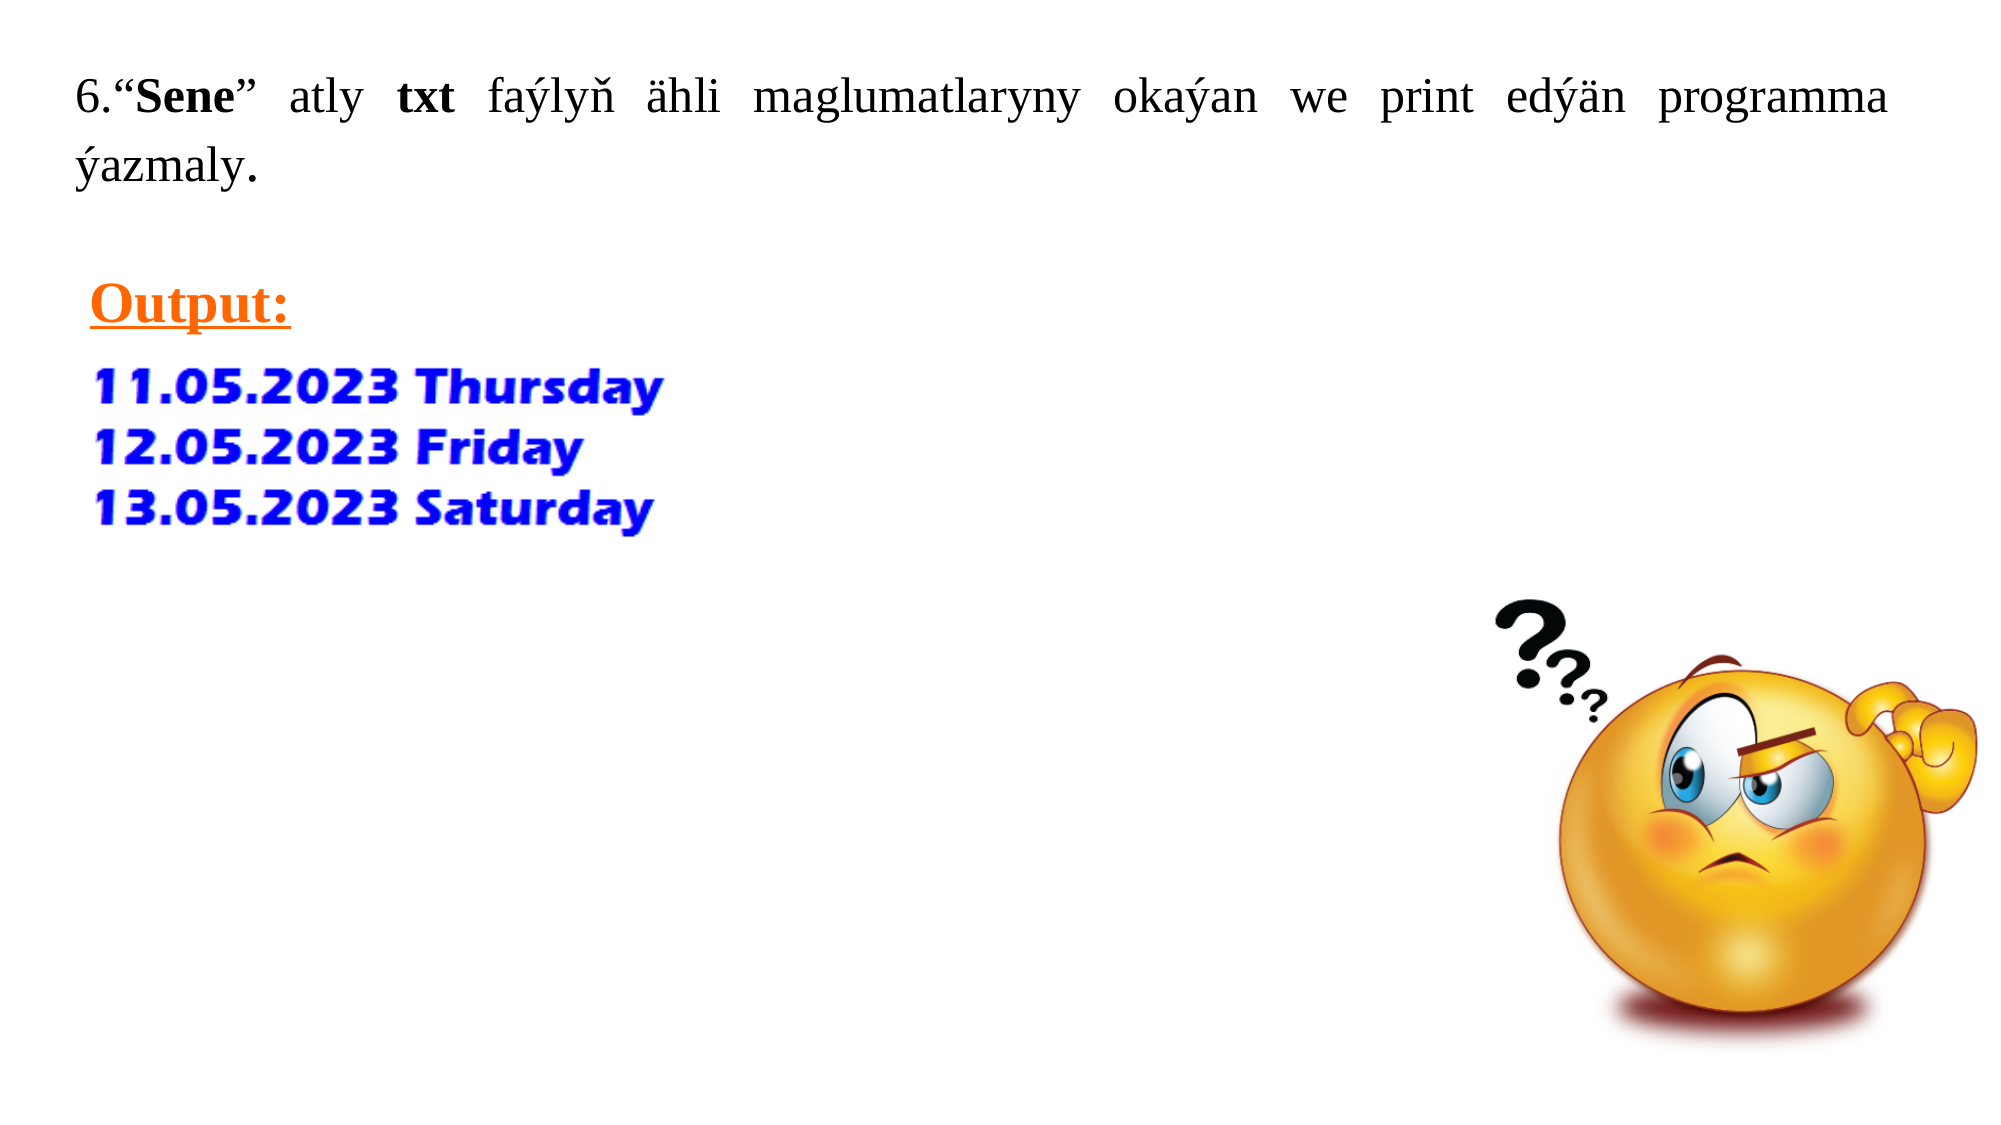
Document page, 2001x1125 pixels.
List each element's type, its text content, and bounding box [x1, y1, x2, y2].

text_box Output: [0, 251, 370, 342]
picture [1455, 562, 2000, 1107]
picture [91, 359, 692, 539]
text_box 6.“Sene” atly txt faýlyň ähli maglumatlaryny okaýan we print edýän programma ýazmaly. [60, 55, 1905, 201]
